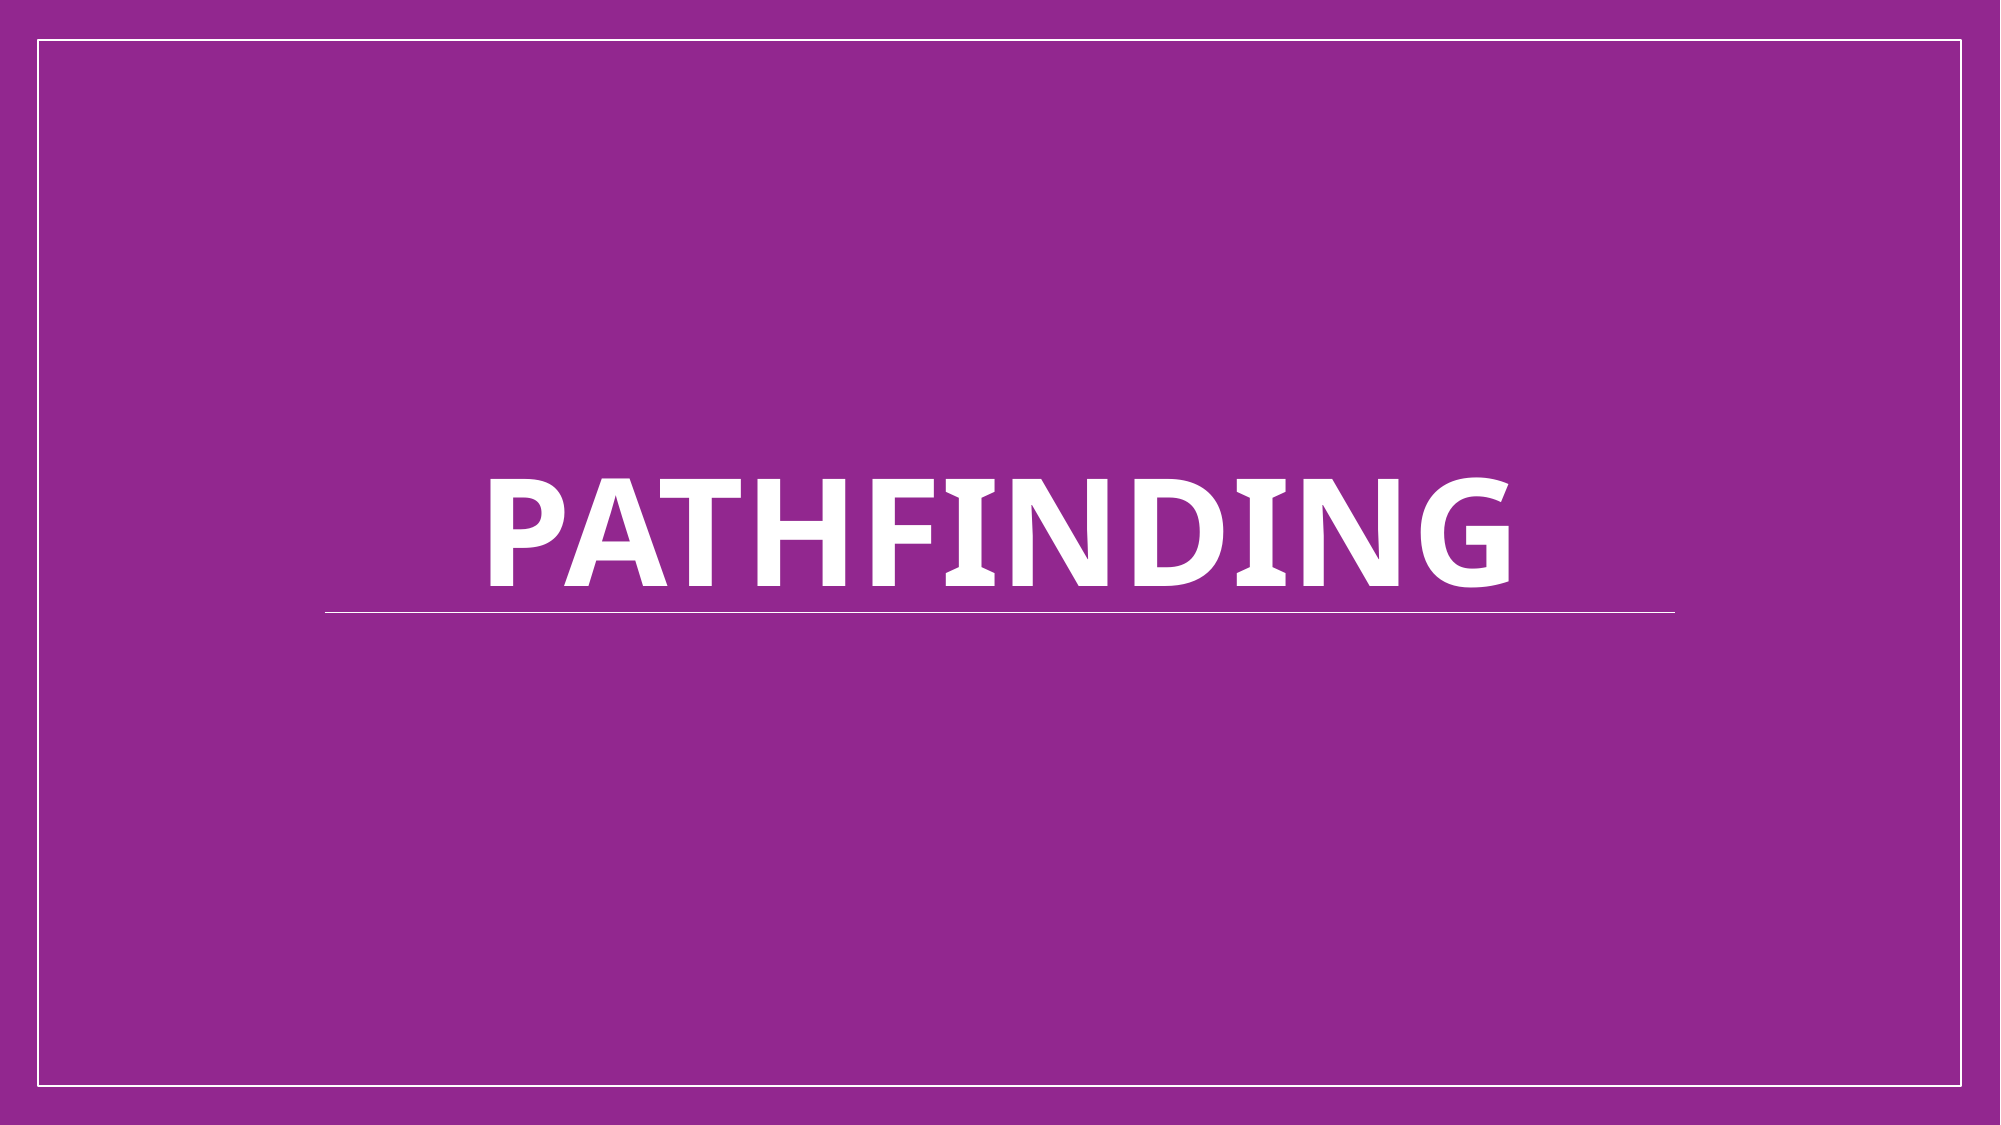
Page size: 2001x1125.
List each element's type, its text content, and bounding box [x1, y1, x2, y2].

title Pathfinding [182, 144, 1818, 625]
